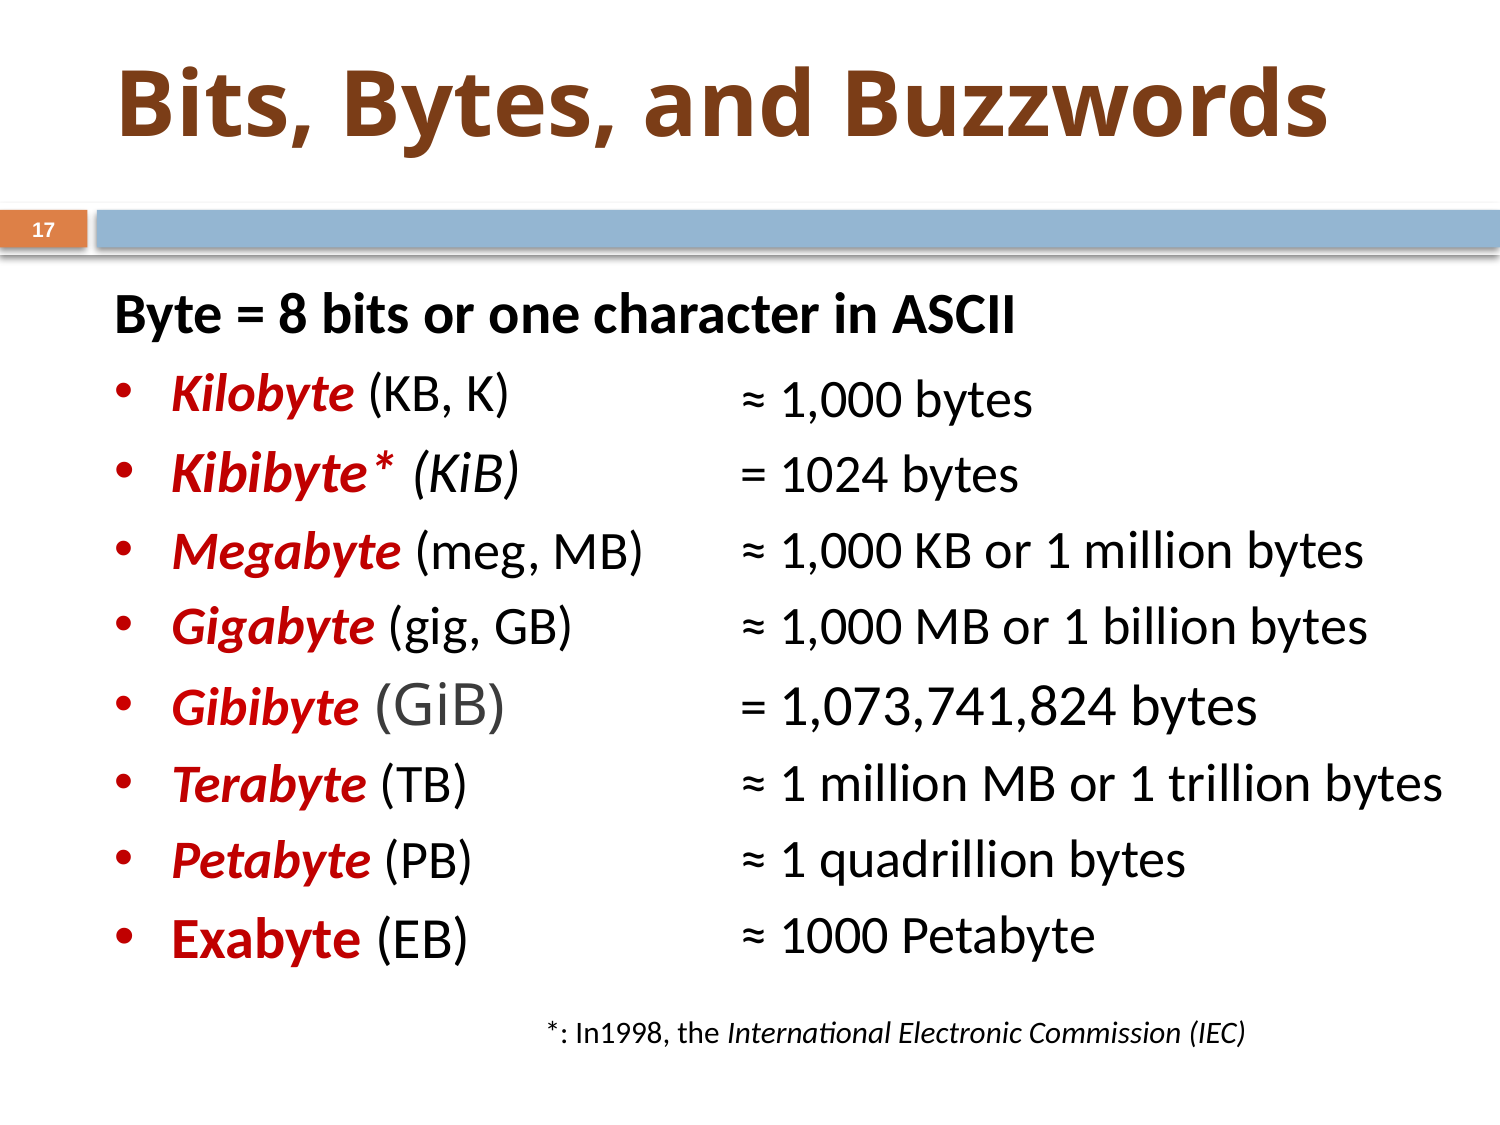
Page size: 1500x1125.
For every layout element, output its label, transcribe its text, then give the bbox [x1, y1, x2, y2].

list Kilobyte (KB, K) Kibibyte* (KiB) Megabyte (meg, MB) Gigabyte (gig, GB) Gibibyte (GiB) Terabyte (TB) Petabyte (PB) Exabyte (EB) [99, 353, 738, 1011]
text_box Byte = 8 bits or one character in ASCII [99, 267, 1325, 353]
list ≈ 1,000 bytes = 1024 bytes ≈ 1,000 KB or 1 million bytes ≈ 1,000 MB or 1 billion bytes = 1,073,741,824 bytes ≈ 1 million MB or 1 trillion bytes ≈ 1 quadrillion bytes ≈ 1000 Petabyte [725, 355, 1463, 1004]
slide_number 17 [0, 208, 88, 249]
text_box *: In1998, the International Electronic Commission (IEC) [530, 1004, 1262, 1057]
title Bits, Bytes, and Buzzwords [99, 37, 1438, 163]
